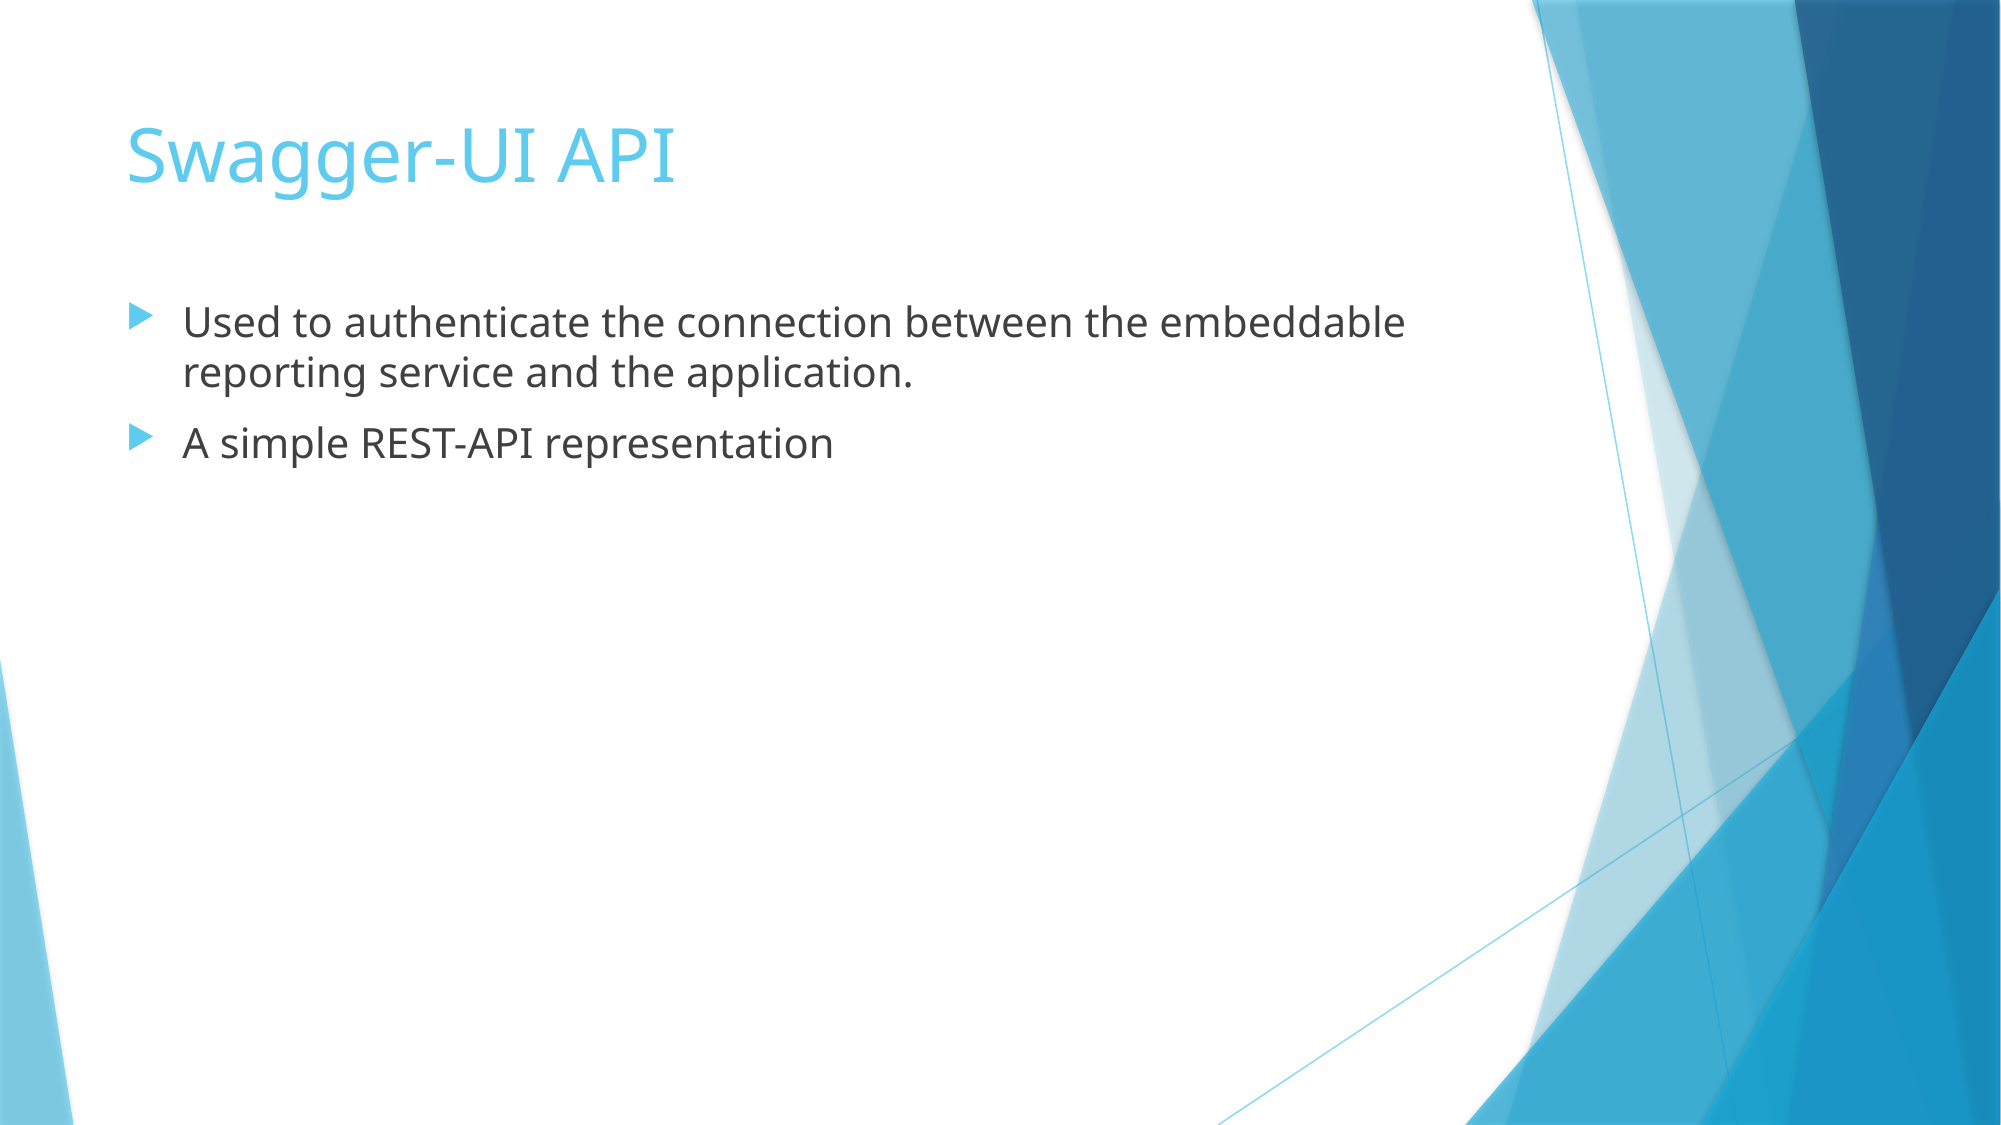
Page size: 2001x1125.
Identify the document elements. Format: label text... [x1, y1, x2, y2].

title Swagger-UI API [111, 99, 1522, 228]
list Used to authenticate the connection between the embeddable reporting service and the application. A simple REST-API representation [111, 287, 1522, 925]
